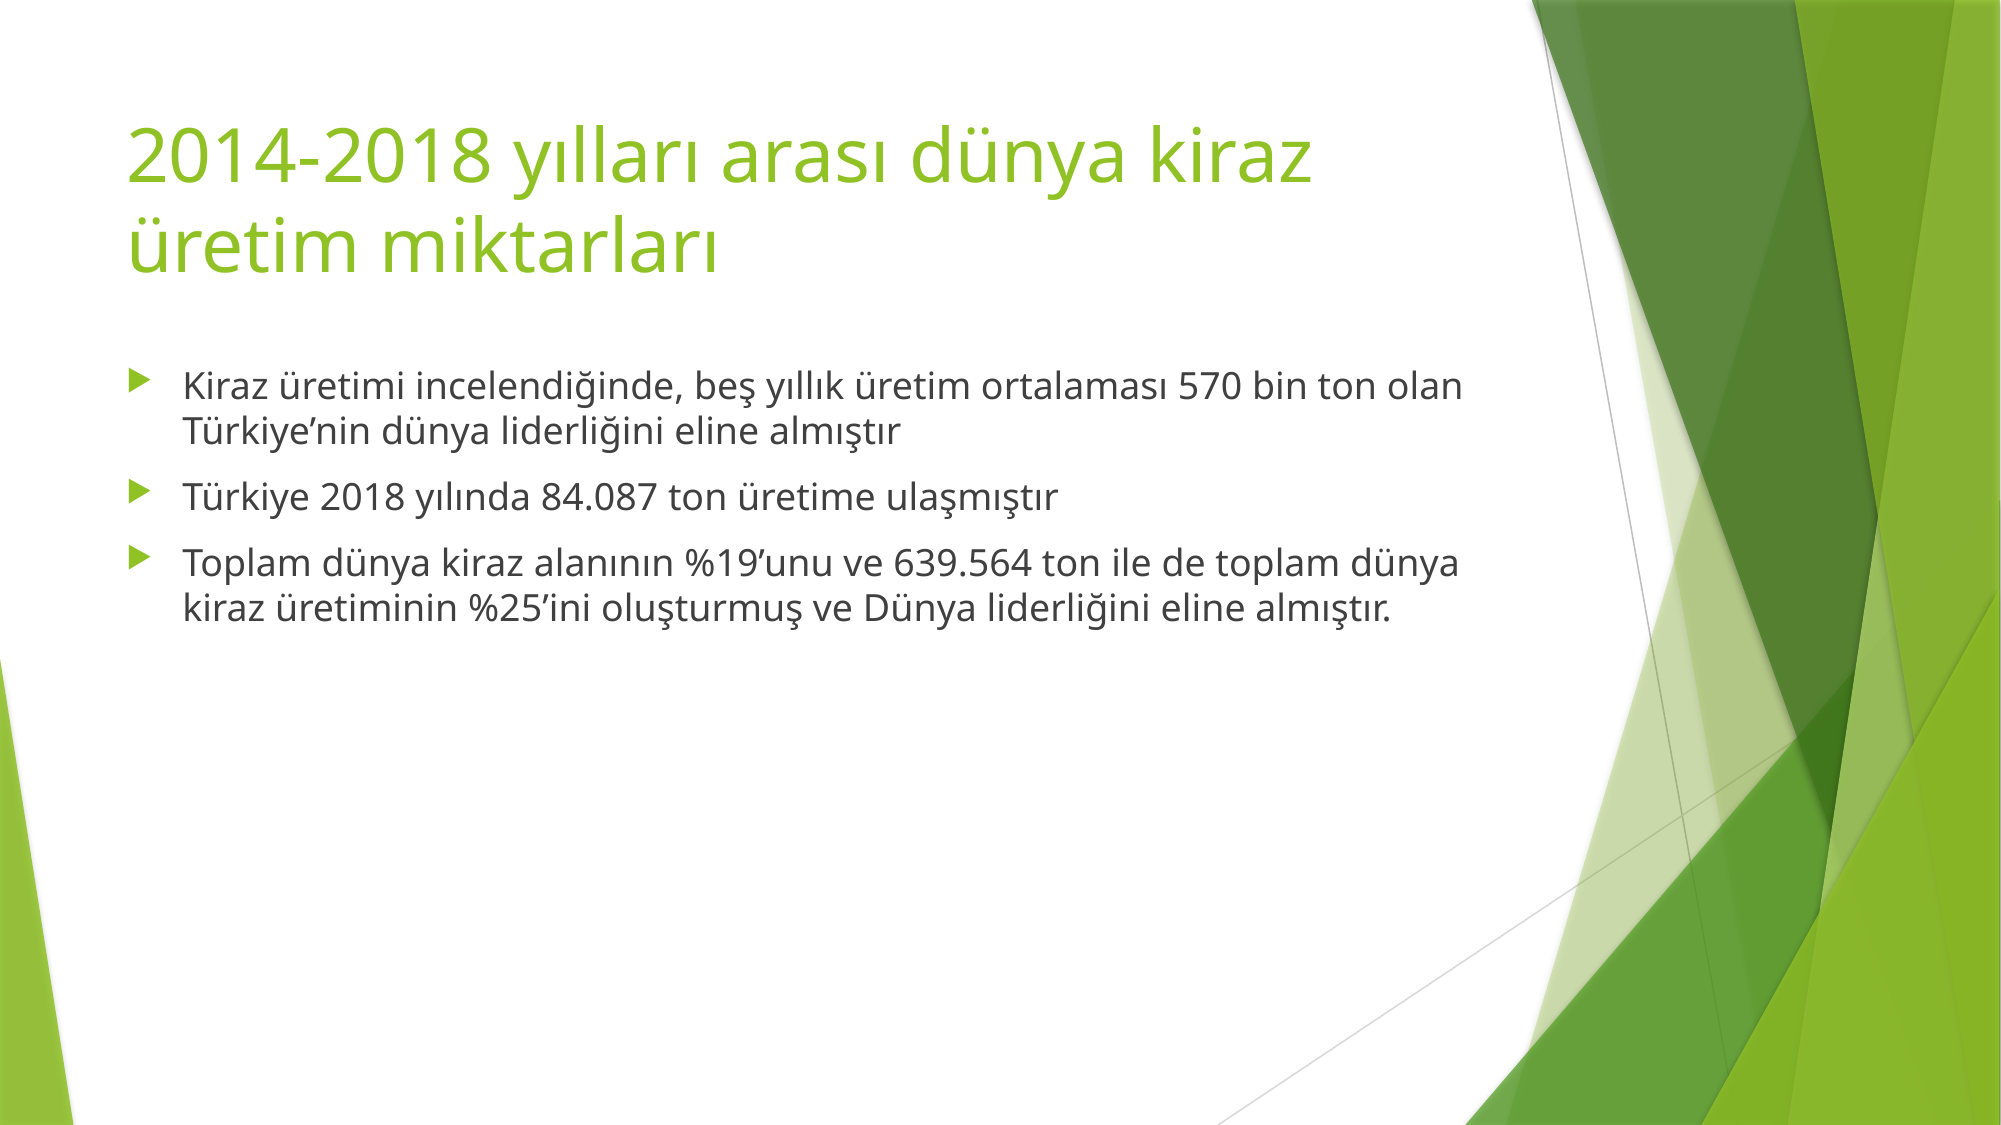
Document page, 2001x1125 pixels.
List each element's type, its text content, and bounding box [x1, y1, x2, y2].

title 2014-2018 yılları arası dünya kiraz üretim miktarları [111, 99, 1522, 317]
list Kiraz üretimi incelendiğinde, beş yıllık üretim ortalaması 570 bin ton olan Türkiye’nin dünya liderliğini eline almıştır Türkiye 2018 yılında 84.087 ton üretime ulaşmıştır Toplam dünya kiraz alanının %19’unu ve 639.564 ton ile de toplam dünya kiraz üretiminin %25’ini oluşturmuş ve Dünya liderliğini eline almıştır. [111, 354, 1522, 992]
